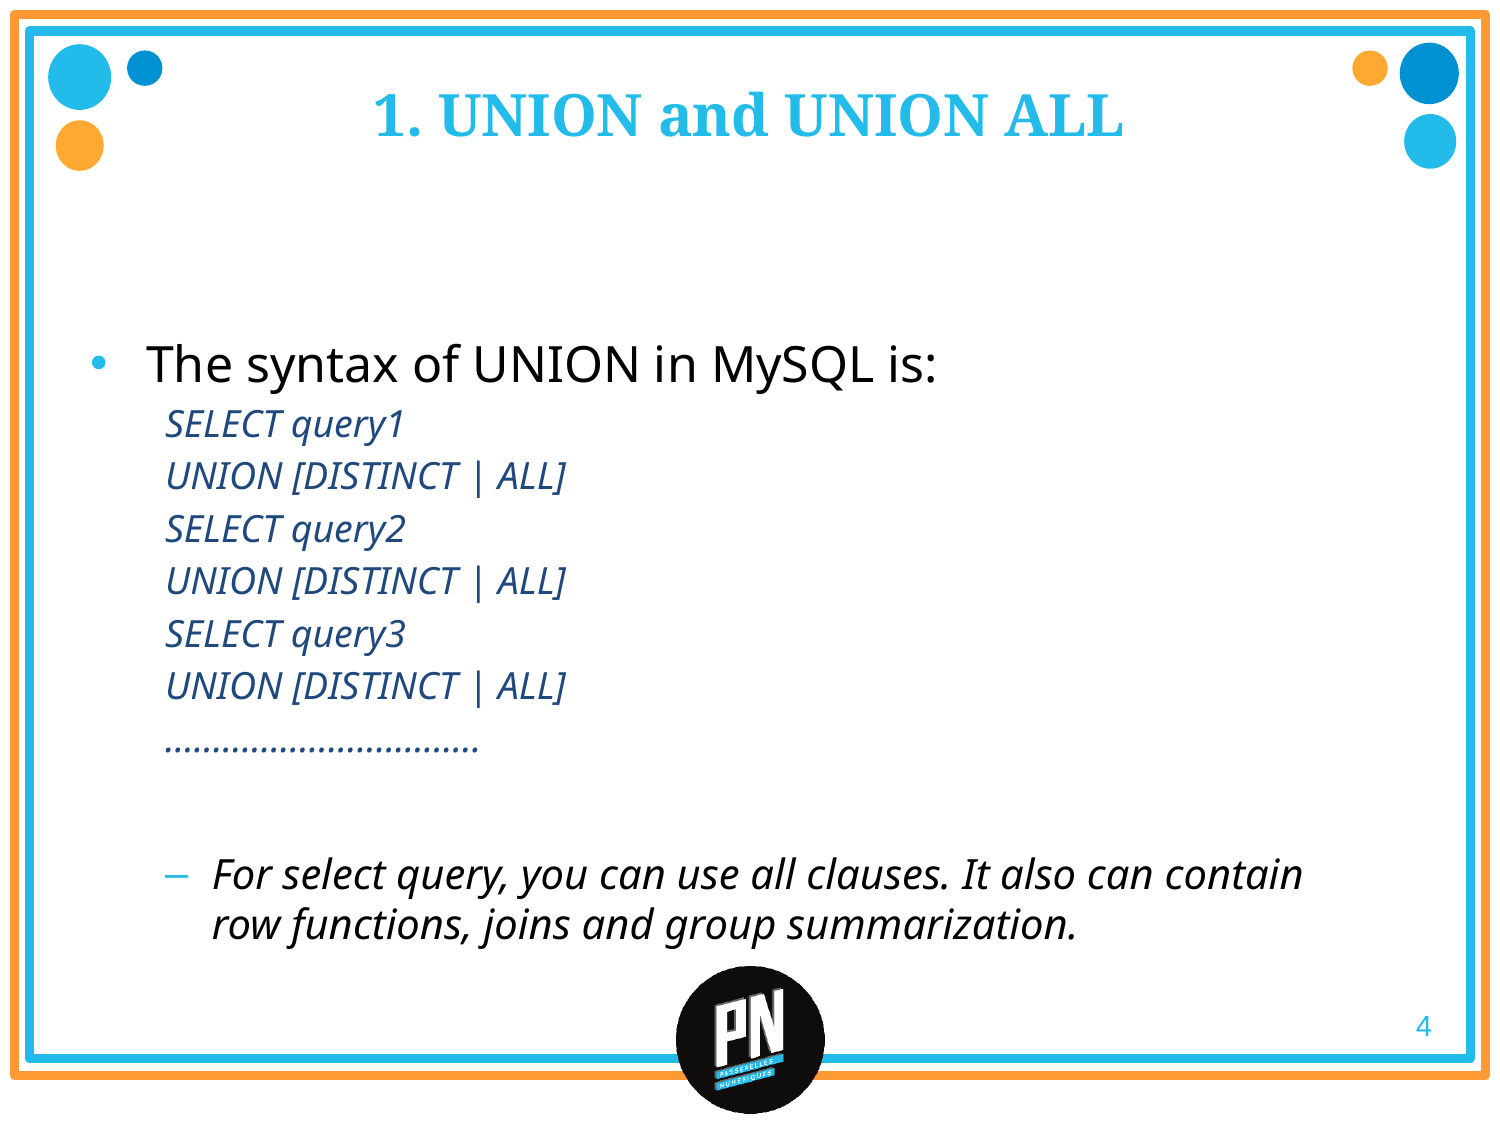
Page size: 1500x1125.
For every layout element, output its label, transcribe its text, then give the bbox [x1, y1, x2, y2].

picture [674, 1075, 826, 1115]
list The syntax of UNION in MySQL is: SELECT query1 UNION [DISTINCT | ALL] SELECT query2 UNION [DISTINCT | ALL] SELECT query3 UNION [DISTINCT | ALL] …………………………… For select query, you can use all clauses. It also can contain row functions, joins and group summarization. [75, 324, 1329, 1075]
title 1. UNION and UNION ALL [75, 36, 1424, 191]
